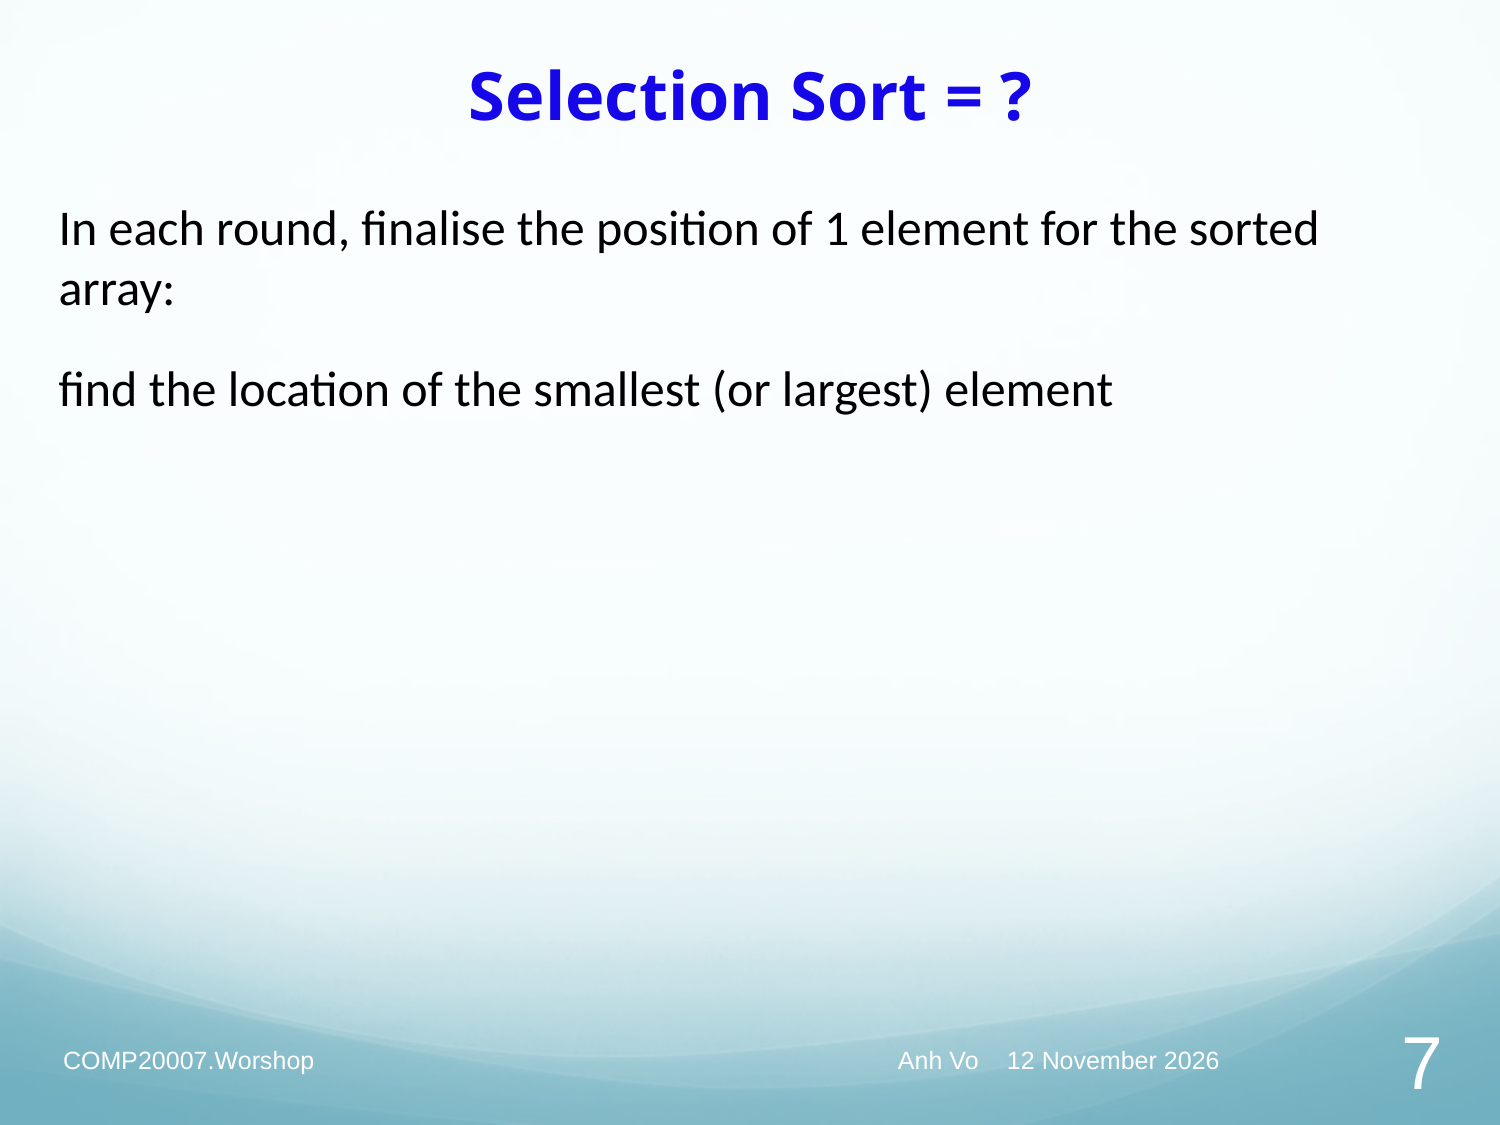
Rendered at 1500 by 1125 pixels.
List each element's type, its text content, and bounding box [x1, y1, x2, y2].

slide_number 7 [1295, 1029, 1459, 1090]
list In each round, finalise the position of 1 element for the sorted array: find the location of the smallest (or largest) element [43, 187, 1459, 975]
title Selection Sort = ? [43, 17, 1459, 169]
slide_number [877, 1029, 1236, 1090]
footer COMP20007.Worshop [48, 1029, 843, 1090]
